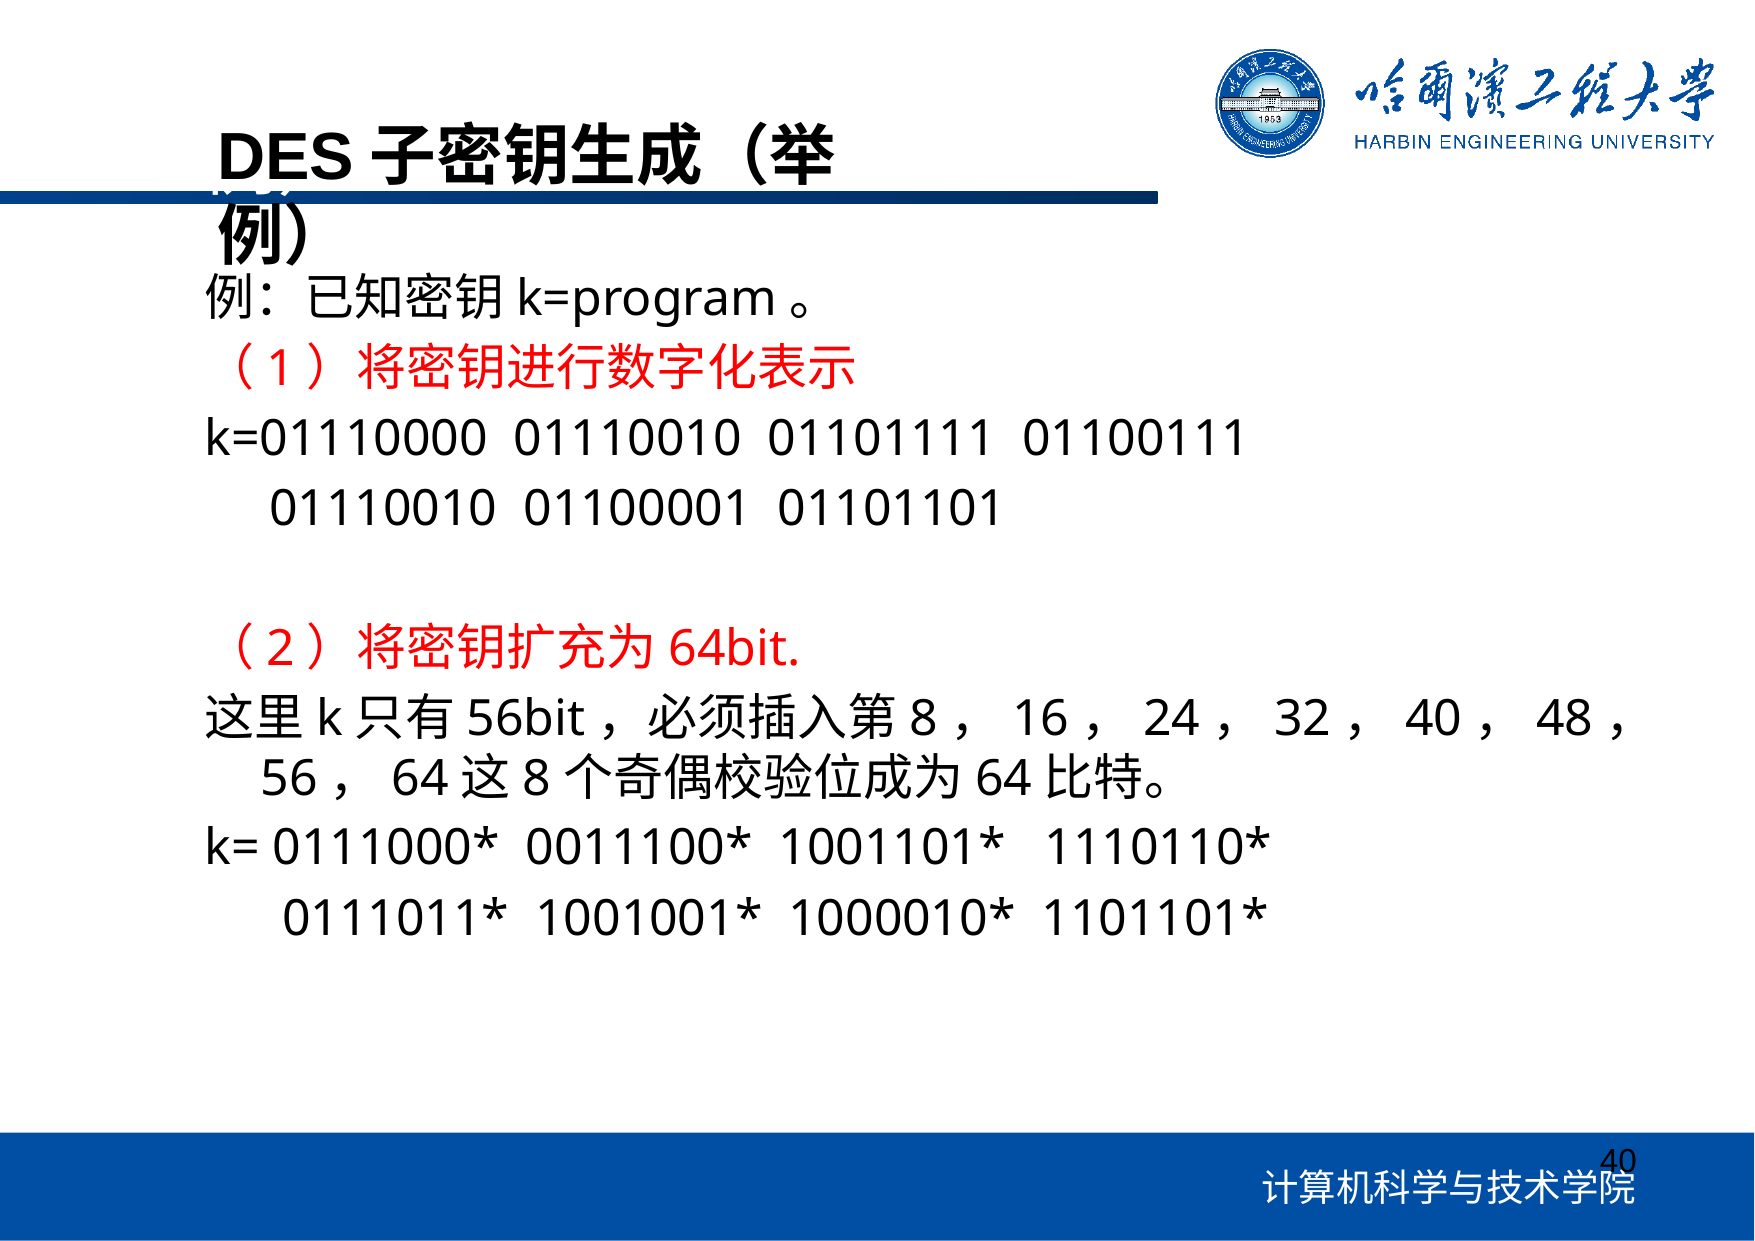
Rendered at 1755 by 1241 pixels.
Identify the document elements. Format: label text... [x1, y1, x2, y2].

slide_number 40 [1288, 1130, 1655, 1241]
text_box DES子密钥生成（举例） [215, 111, 953, 273]
text_box DES子密钥的生成（举例） [202, 58, 1103, 212]
text_box 例：已知密钥k=program。 （1）将密钥进行数字化表示 k=01110000 01110010 01101111 01100111 01110010 01100001 01101101 （2）将密钥扩充为64bit. 这里k只有56bit，必须插入第8，16，24，32，40，48，56，64这8个奇偶校验位成为64比特。 k= 0111000* 0011100* 1001101* 1110110* 0111011* 1001001* 1000010* 1101101* [189, 257, 1690, 1121]
picture [1190, 30, 1739, 176]
